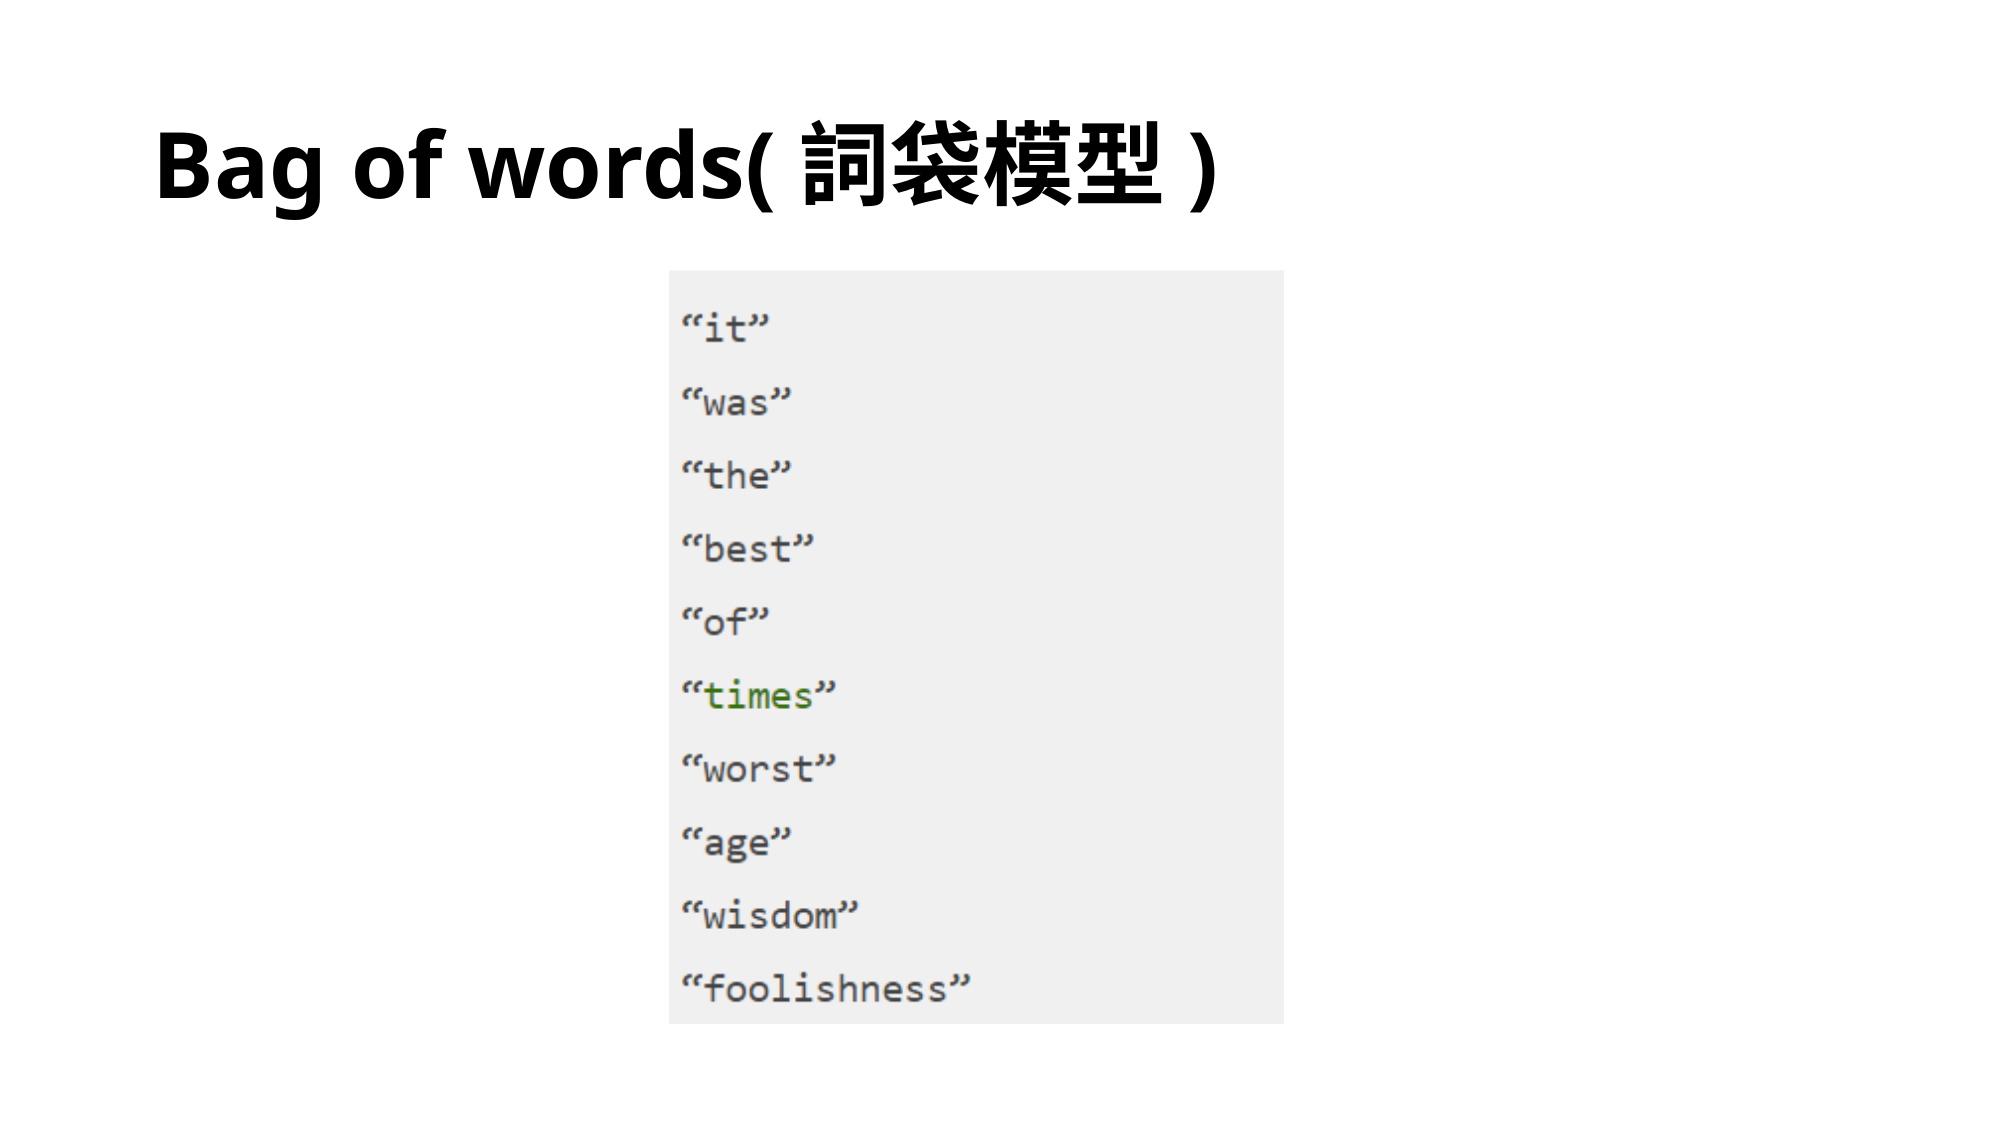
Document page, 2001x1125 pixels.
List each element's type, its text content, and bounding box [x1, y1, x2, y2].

picture [669, 267, 1284, 1024]
title Bag of words(詞袋模型) [137, 59, 1863, 278]
